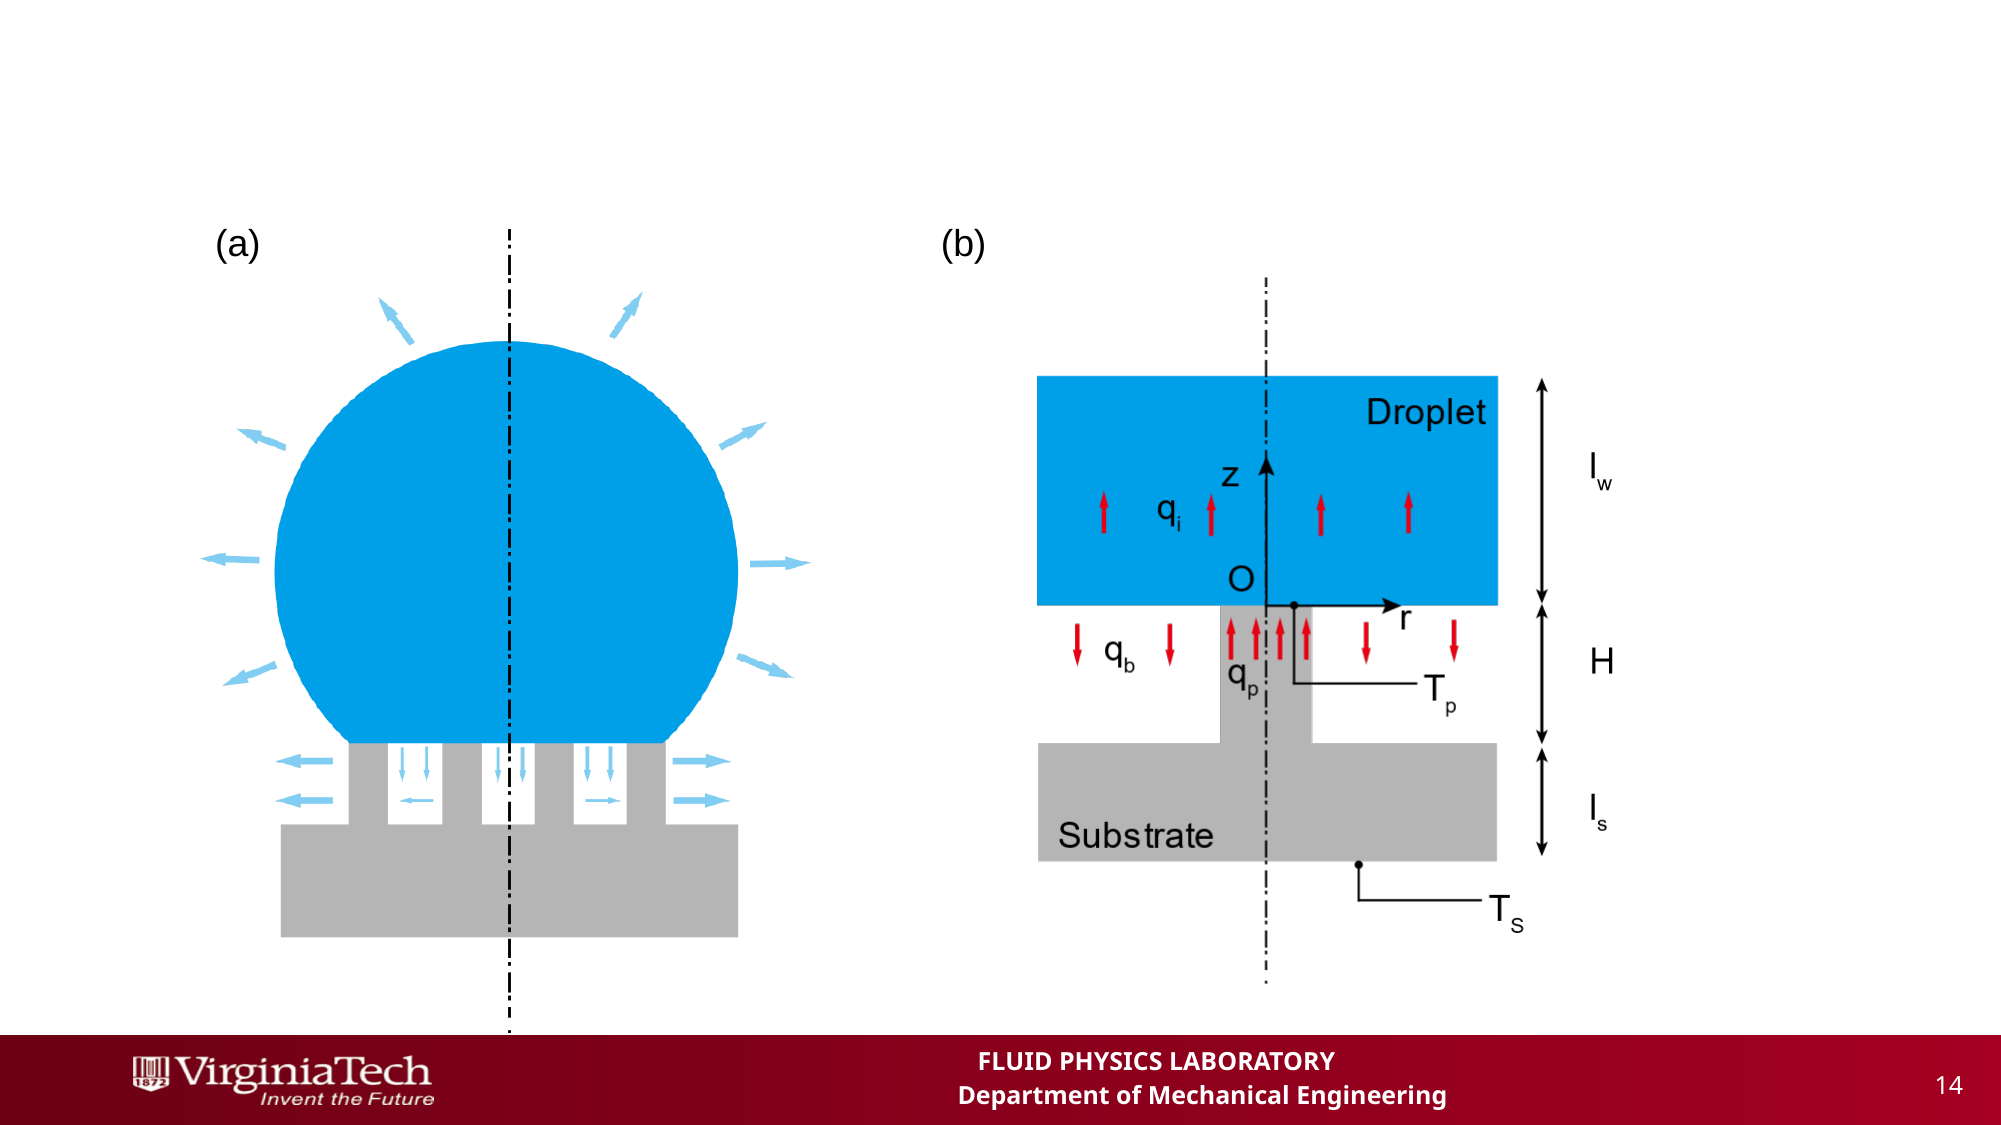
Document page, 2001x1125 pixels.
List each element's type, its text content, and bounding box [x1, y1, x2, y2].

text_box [199, 197, 1616, 1033]
slide_number 14 [1913, 1062, 2000, 1108]
picture [133, 1055, 434, 1105]
